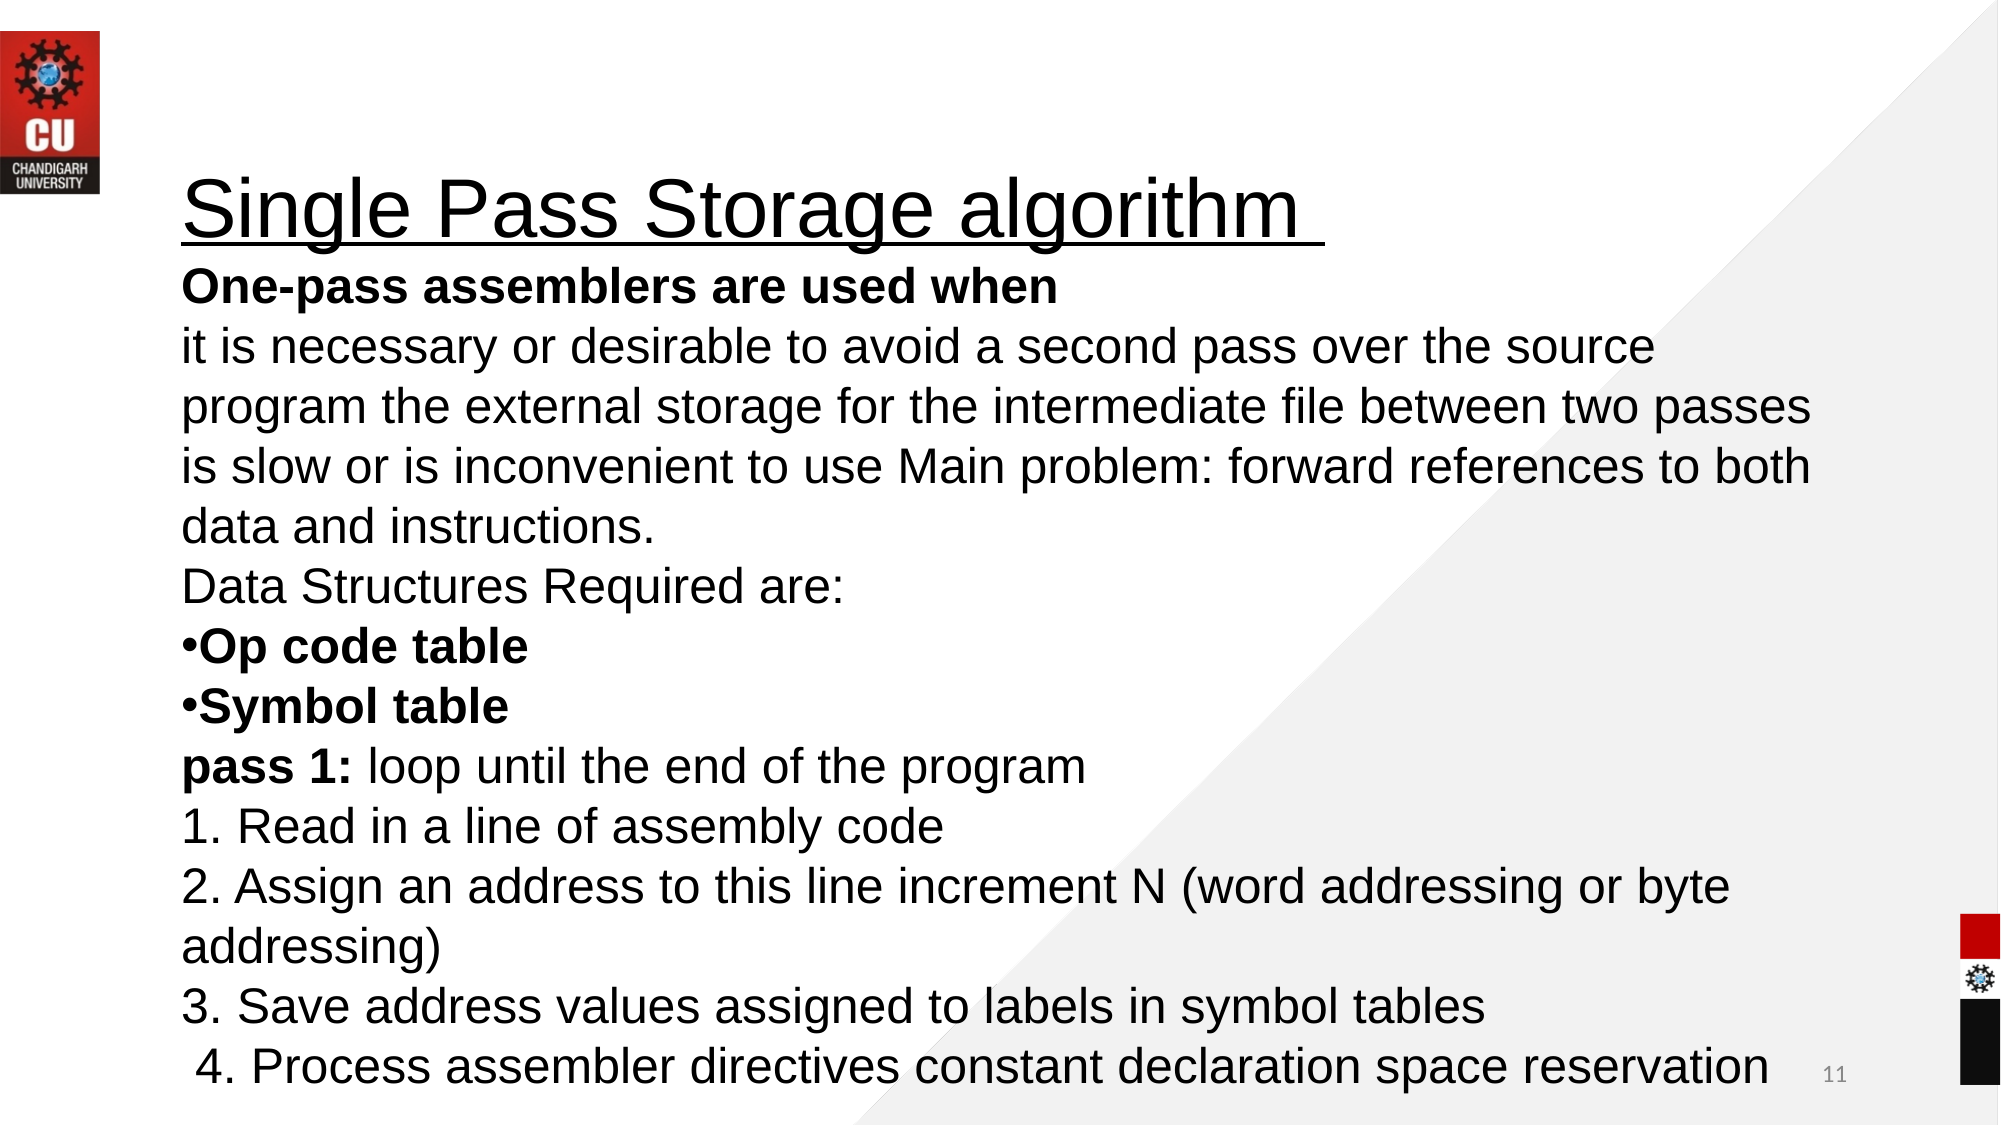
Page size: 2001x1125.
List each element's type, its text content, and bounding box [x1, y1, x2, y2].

text_box Single Pass Storage algorithm One-pass assemblers are used when it is necessary or desirable to avoid a second pass over the source program the external storage for the intermediate file between two passes is slow or is inconvenient to use Main problem: forward references to both data and instructions. Data Structures Required are: Op code table Symbol table pass 1: loop until the end of the program 1. Read in a line of assembly code 2. Assign an address to this line increment N (word addressing or byte addressing) 3. Save address values assigned to labels in symbol tables 4. Process assembler directives constant declaration space reservation [166, 146, 1842, 1102]
slide_number ‹#› [1412, 1042, 1863, 1103]
picture [0, 0, 2001, 1125]
